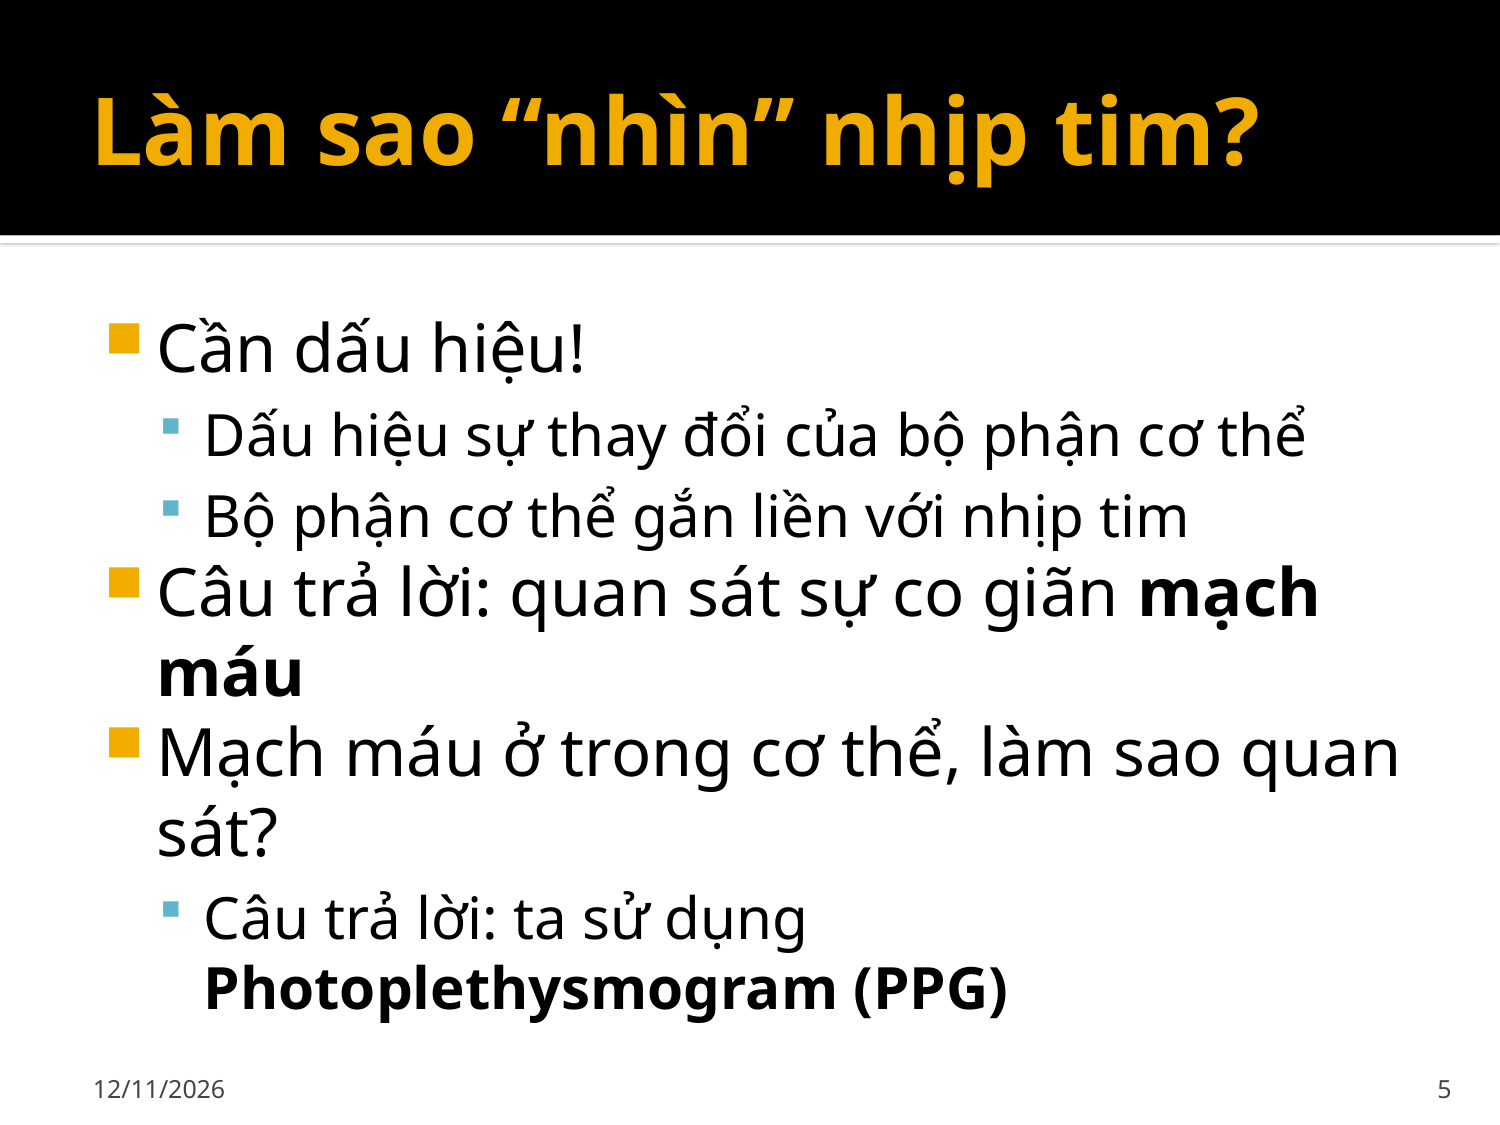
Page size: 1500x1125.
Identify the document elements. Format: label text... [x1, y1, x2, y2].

slide_number 5 [1345, 1062, 1467, 1108]
list Cần dấu hiệu! Dấu hiệu sự thay đổi của bộ phận cơ thể Bộ phận cơ thể gắn liền với nhịp tim Câu trả lời: quan sát sự co giãn mạch máu Mạch máu ở trong cơ thể, làm sao quan sát? Câu trả lời: ta sử dụng Photoplethysmogram (PPG) [75, 291, 1425, 1050]
title Làm sao “nhìn” nhịp tim? [75, 25, 1425, 231]
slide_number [75, 1062, 425, 1108]
